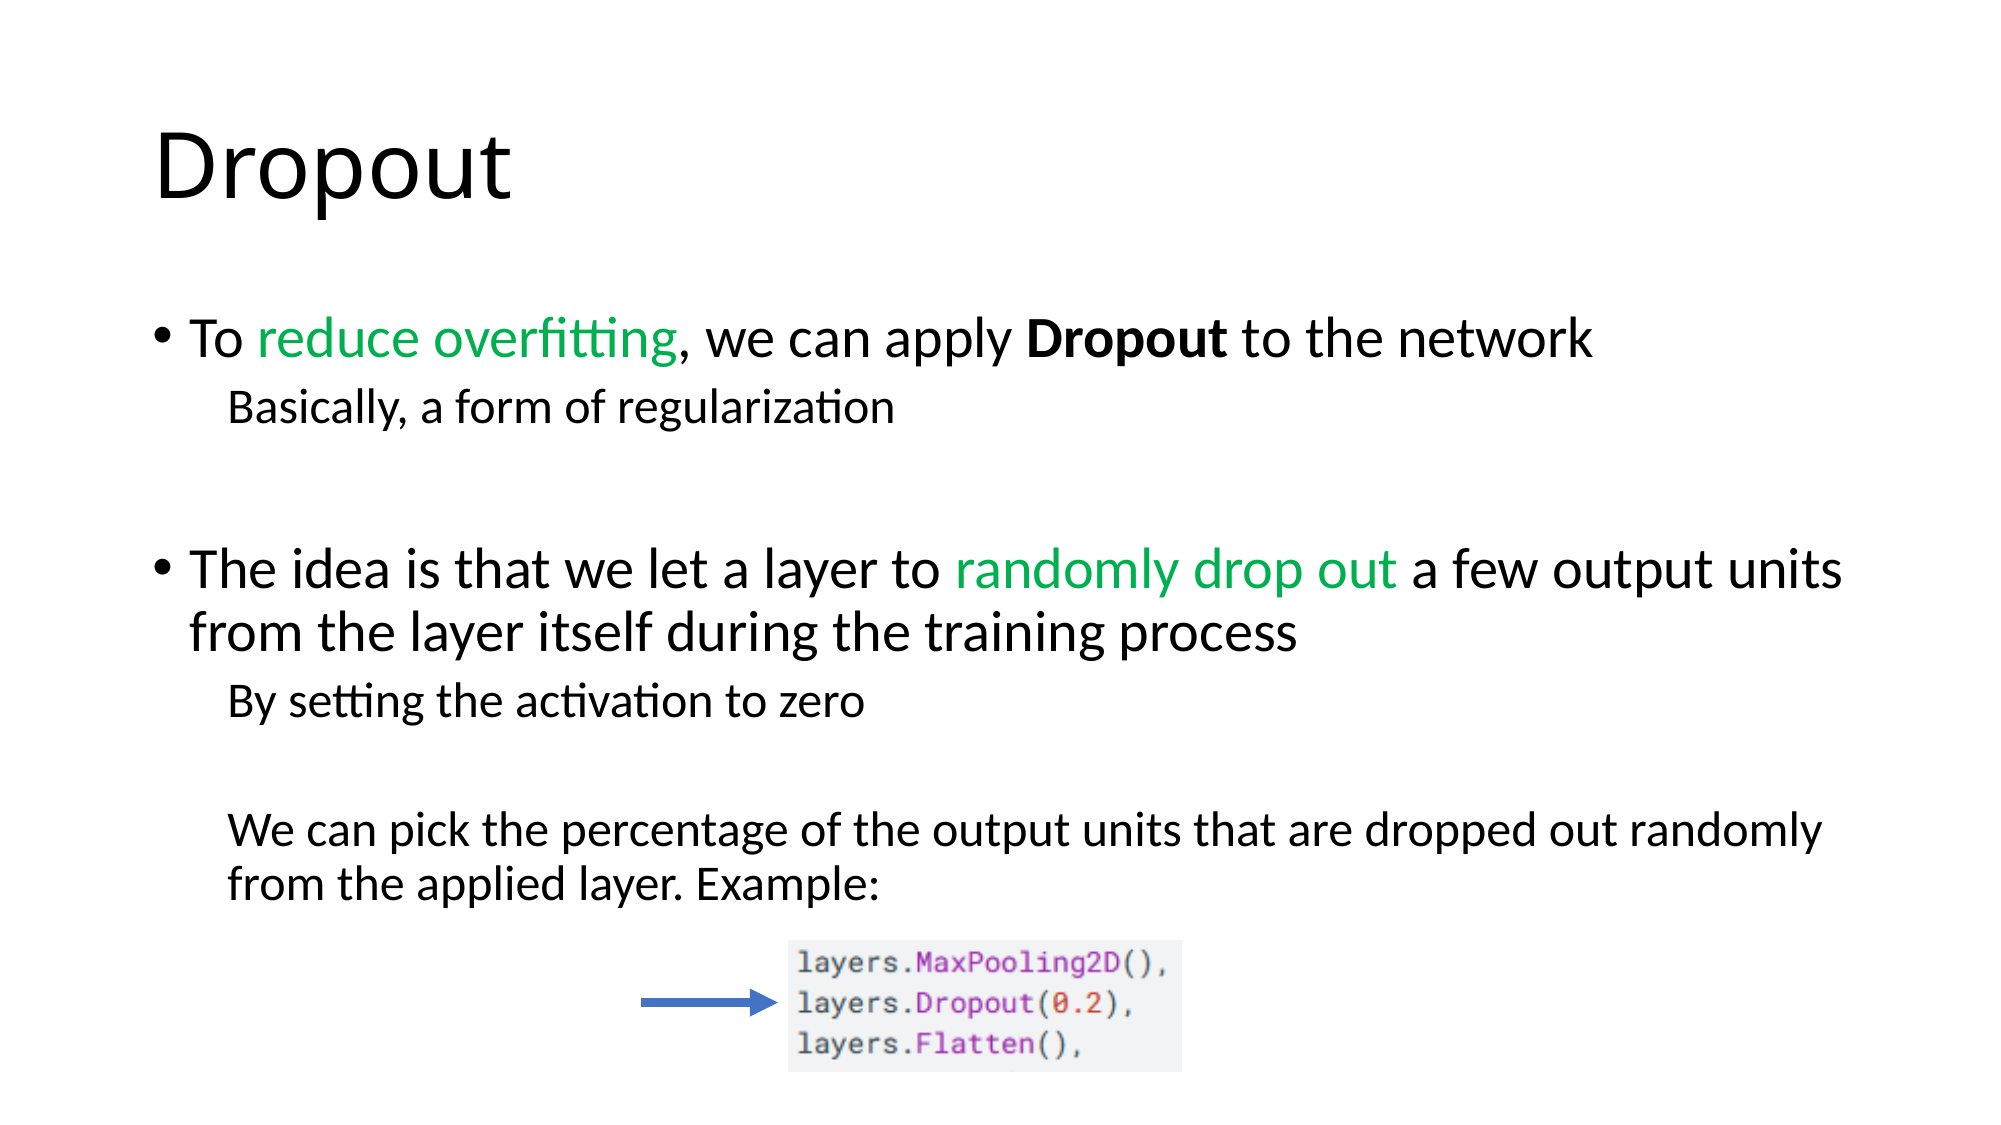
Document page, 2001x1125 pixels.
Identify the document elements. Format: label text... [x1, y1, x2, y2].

title Dropout [137, 59, 1863, 278]
list To reduce overfitting, we can apply Dropout to the network Basically, a form of regularization The idea is that we let a layer to randomly drop out a few output units from the layer itself during the training process By setting the activation to zero We can pick the percentage of the output units that are dropped out randomly from the applied layer. Example: [137, 299, 1863, 1014]
picture [788, 940, 1182, 1072]
